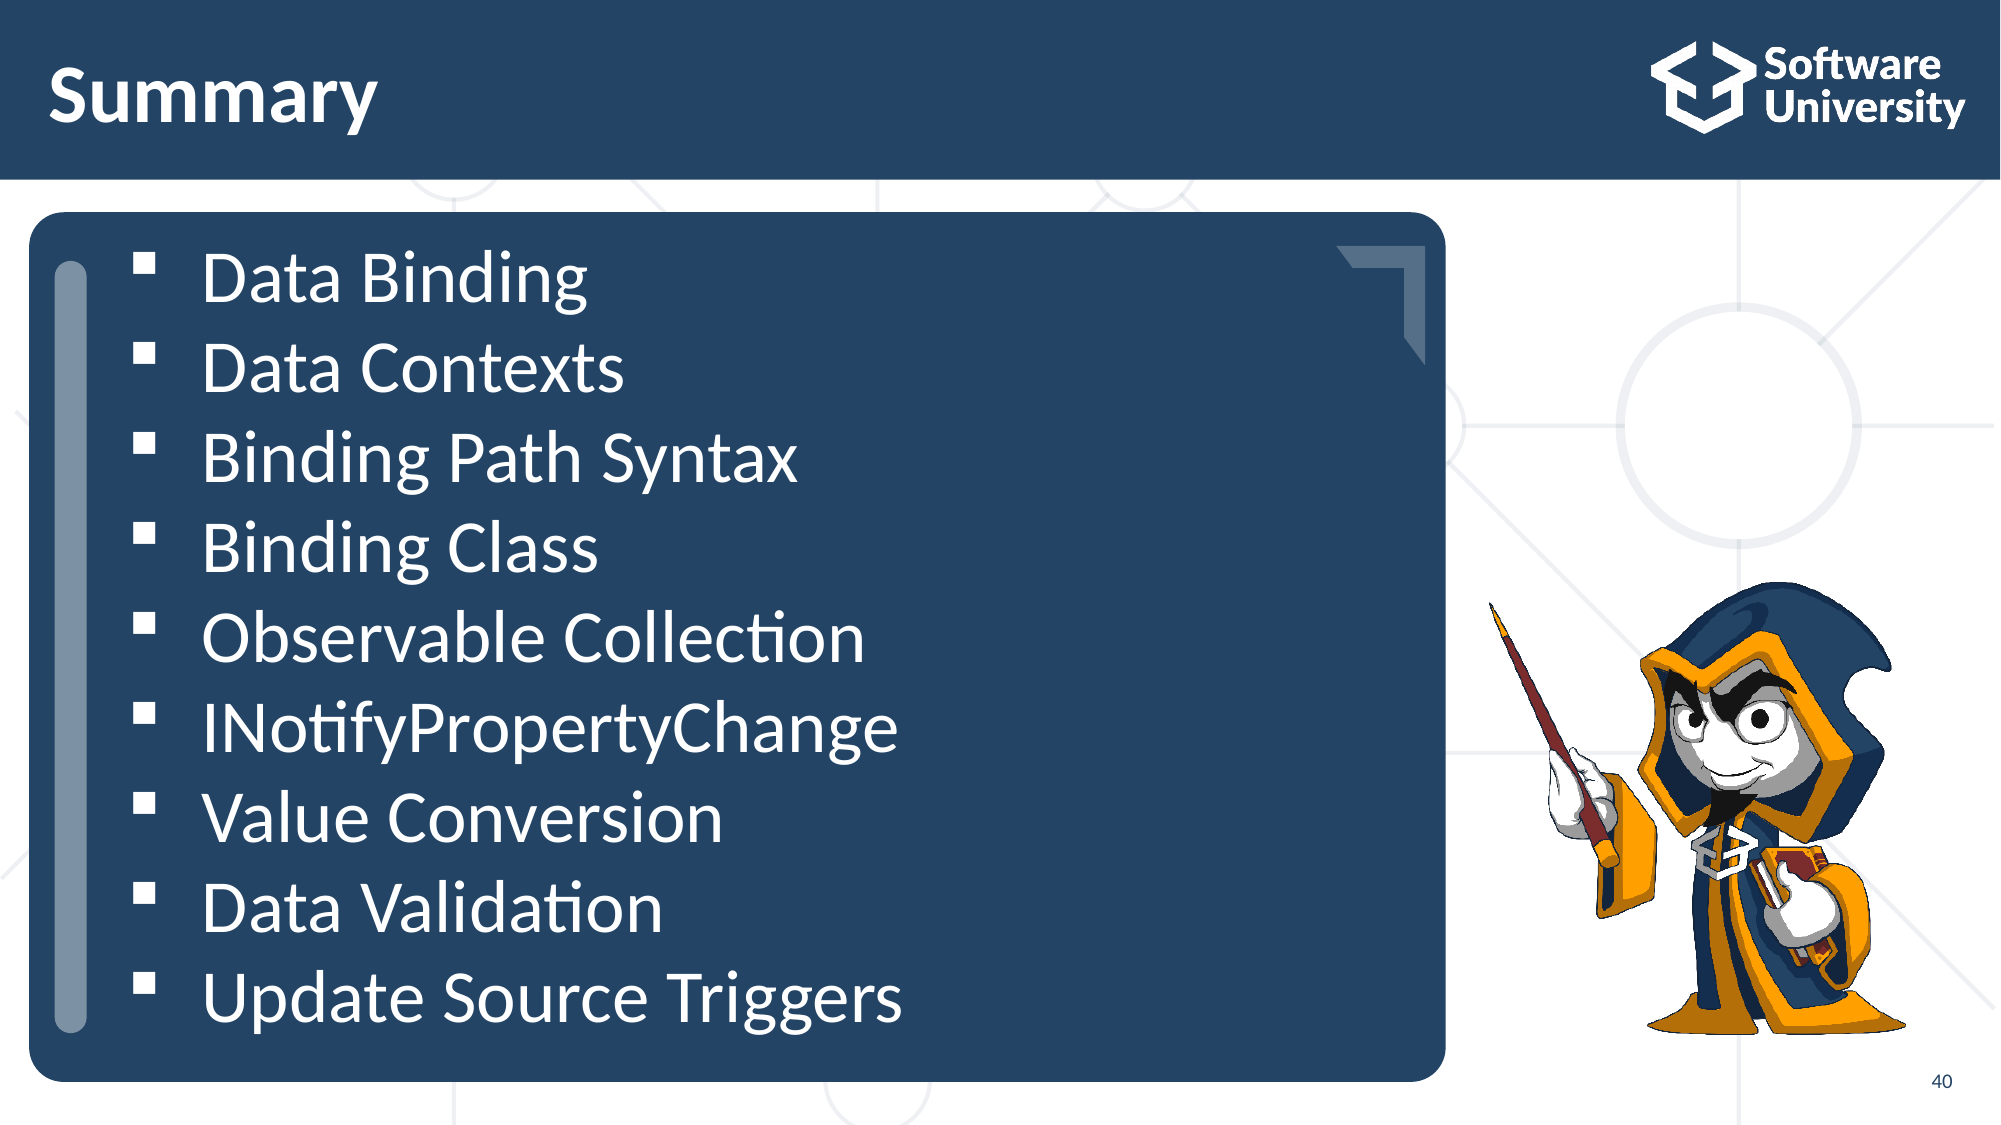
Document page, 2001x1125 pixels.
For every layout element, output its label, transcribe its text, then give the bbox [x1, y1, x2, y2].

title Summary [31, 16, 1591, 162]
picture [1473, 541, 1947, 1054]
picture [1651, 41, 1966, 134]
slide_number 40 [1897, 1049, 1968, 1101]
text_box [28, 211, 1446, 1083]
